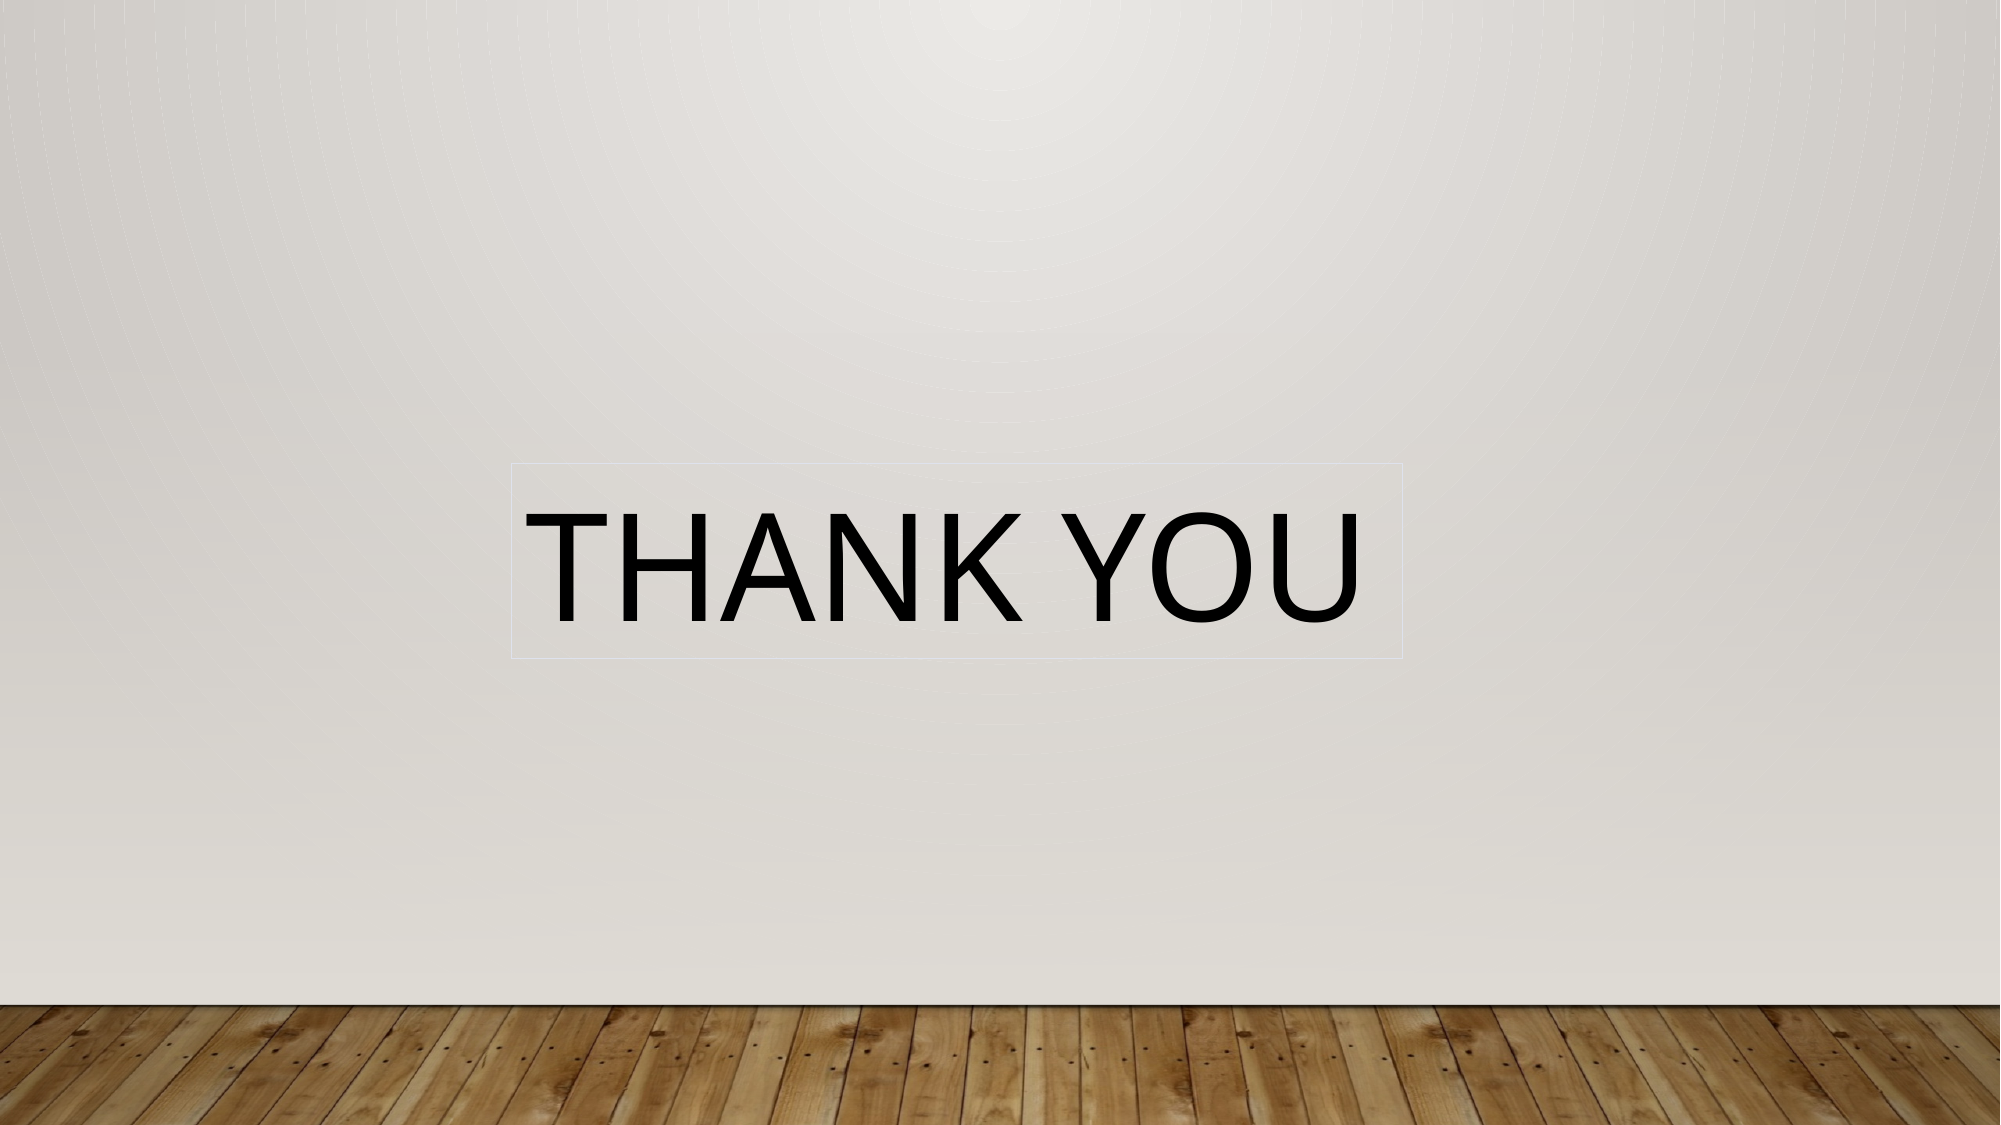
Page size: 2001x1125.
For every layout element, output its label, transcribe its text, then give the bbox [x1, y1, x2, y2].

text_box THANK YOU [511, 463, 1403, 659]
picture [0, 1005, 2000, 1125]
